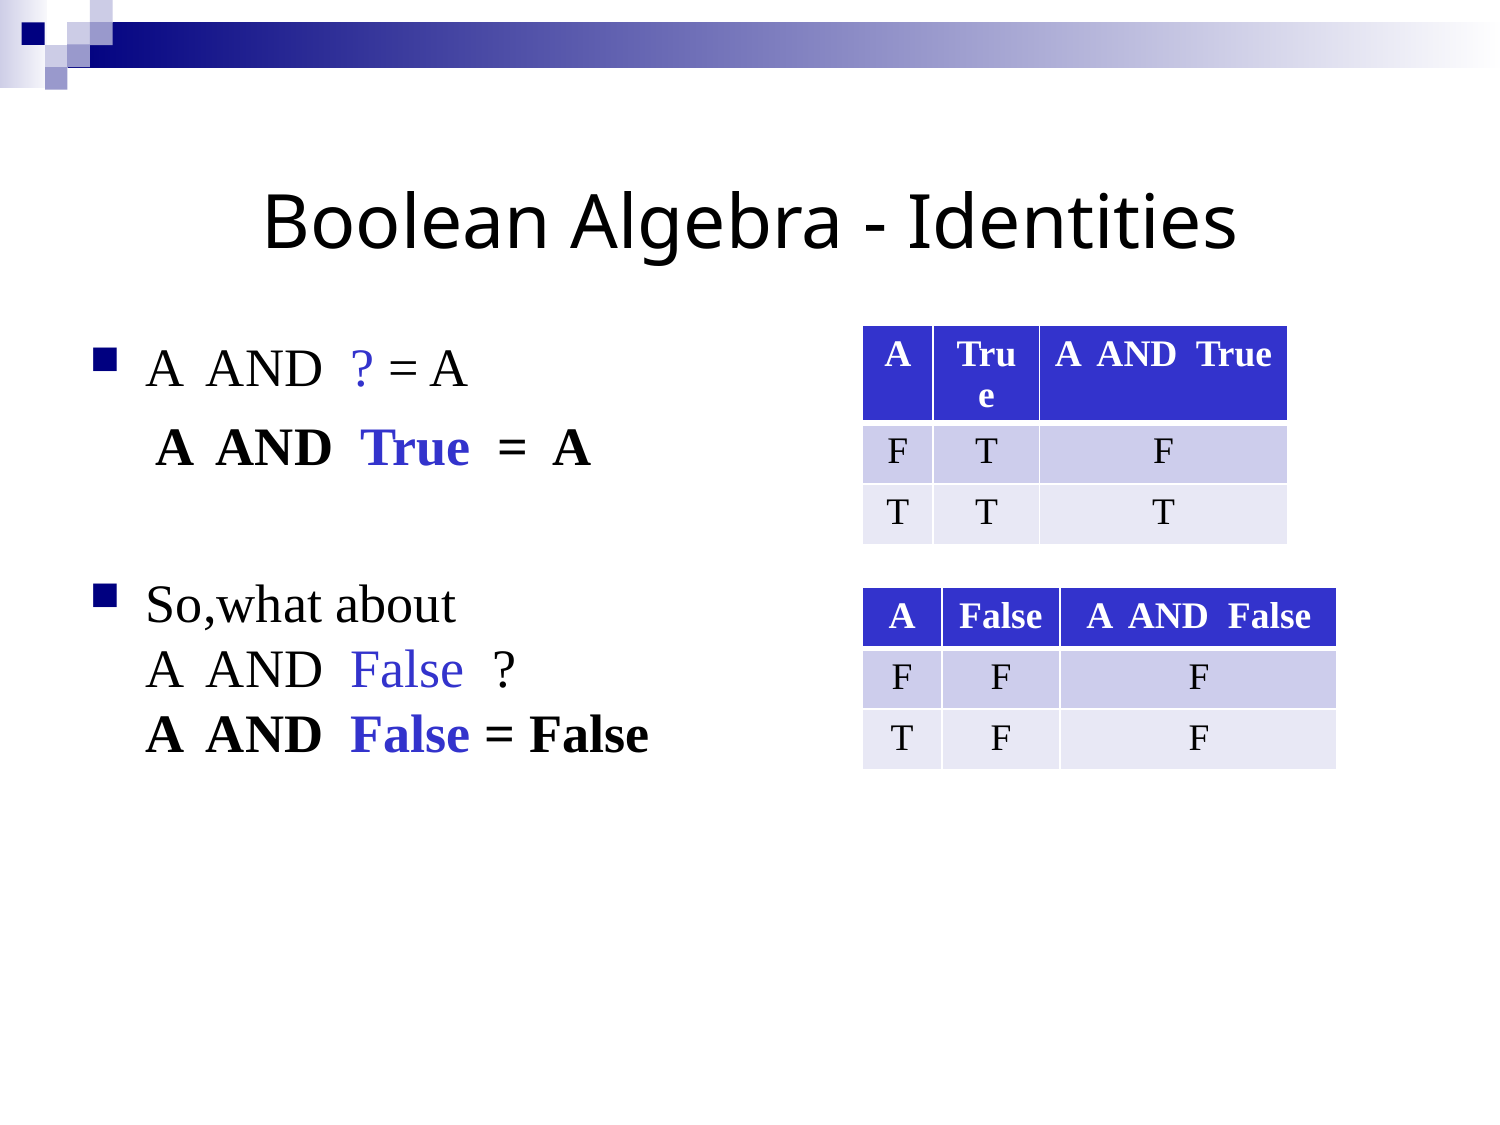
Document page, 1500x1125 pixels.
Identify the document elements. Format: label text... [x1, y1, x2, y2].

table_header A AND False [1061, 588, 1336, 646]
table_cell T [934, 426, 1039, 483]
table_header A AND True [1040, 326, 1287, 420]
table_cell T [863, 710, 941, 769]
table_cell T [934, 485, 1039, 544]
table_cell F [943, 710, 1059, 769]
table_cell F [943, 651, 1059, 708]
table_cell T [863, 485, 932, 544]
table_header A [863, 588, 941, 646]
table_cell F [863, 426, 932, 483]
table_cell F [1061, 710, 1336, 769]
table_cell F [863, 651, 941, 708]
list A AND ? = A A AND True = A So,what about A AND False ? A AND False = False [74, 324, 738, 963]
table_header True [934, 326, 1039, 420]
title Boolean Algebra - Identities [74, 124, 1426, 313]
table_header False [943, 588, 1059, 646]
table_cell F [1061, 651, 1336, 708]
table_cell T [1040, 485, 1287, 544]
table_cell F [1040, 426, 1287, 483]
table_header A [863, 326, 932, 420]
